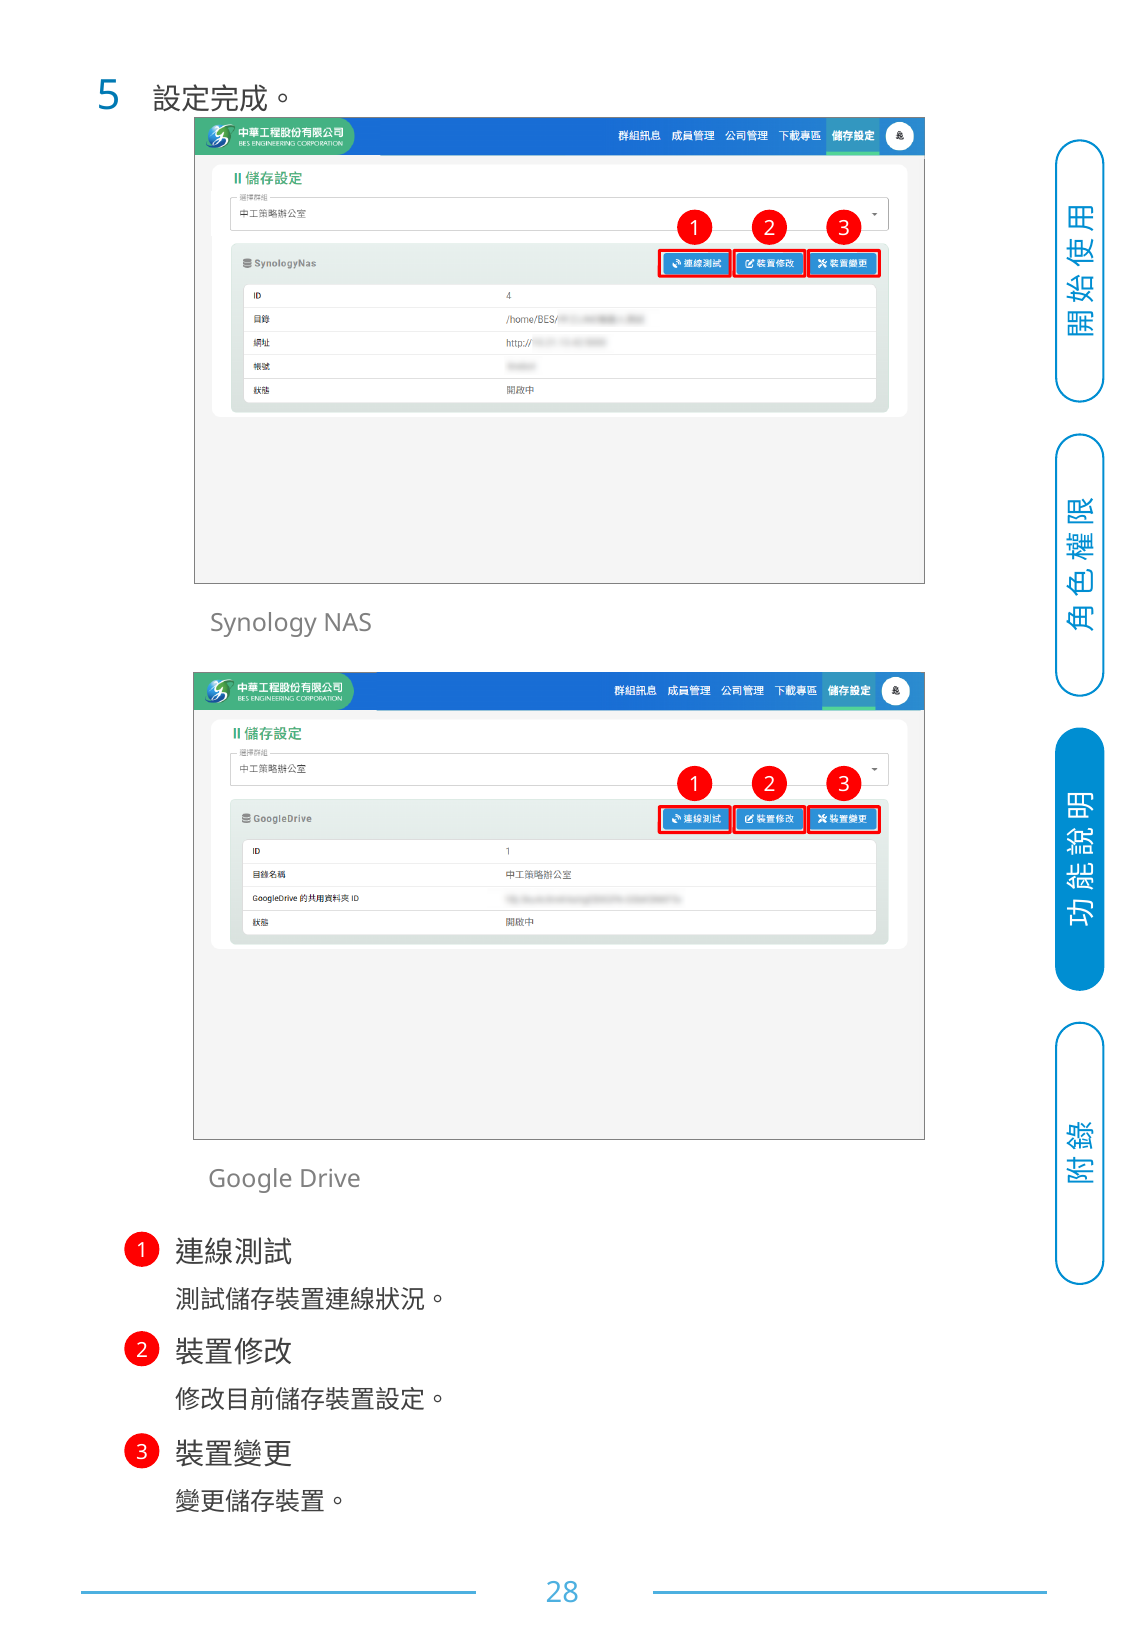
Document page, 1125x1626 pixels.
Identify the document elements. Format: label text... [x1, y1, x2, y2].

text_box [120, 1325, 468, 1418]
text_box Synology NAS [195, 584, 1125, 644]
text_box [822, 207, 866, 248]
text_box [120, 1428, 367, 1520]
slide_number 28 [435, 1549, 689, 1625]
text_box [120, 1226, 468, 1318]
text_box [673, 763, 716, 804]
text_box 開始使用 [1055, 139, 1105, 403]
text_box 角色權限 [1055, 433, 1105, 584]
picture [193, 672, 925, 1140]
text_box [748, 207, 791, 248]
text_box Google Drive [193, 1139, 1123, 1200]
picture [194, 117, 925, 584]
text_box 5 設定完成。 [81, 35, 1034, 126]
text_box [748, 763, 791, 804]
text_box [822, 763, 866, 804]
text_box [673, 207, 716, 248]
text_box 附錄 [1055, 1021, 1105, 1139]
text_box 功能說明 [1055, 727, 1105, 991]
text_box 角色權限 [1055, 644, 1105, 697]
text_box 附錄 [1055, 1200, 1105, 1285]
